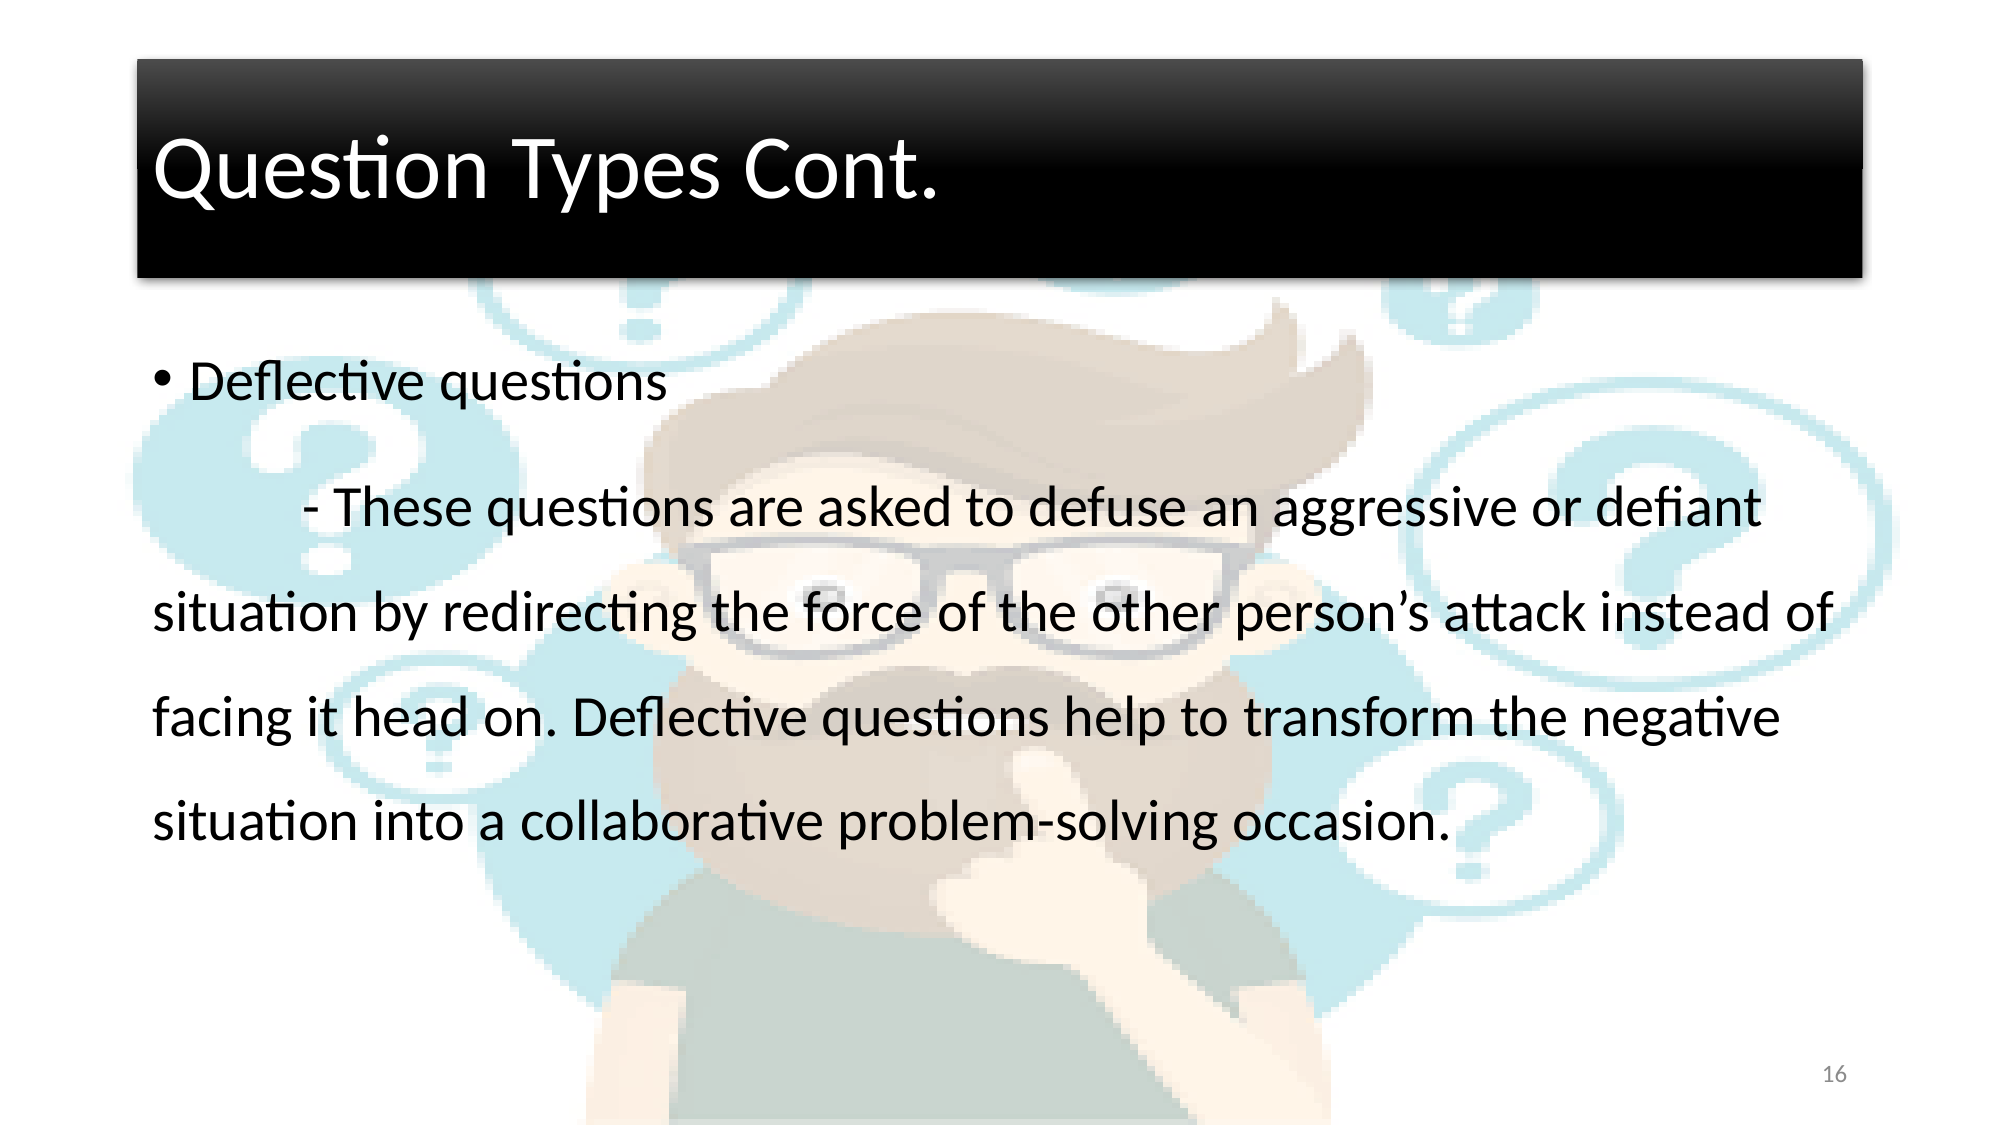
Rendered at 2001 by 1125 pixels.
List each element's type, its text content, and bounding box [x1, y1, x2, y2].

title Question Types Cont. [137, 59, 1863, 278]
slide_number 16 [1412, 1042, 1863, 1103]
list Deflective questions - These questions are asked to defuse an aggressive or defiant situation by redirecting the force of the other person’s attack instead of facing it head on. Deflective questions help to transform the negative situation into a collaborative problem-solving occasion. [137, 299, 1863, 1014]
